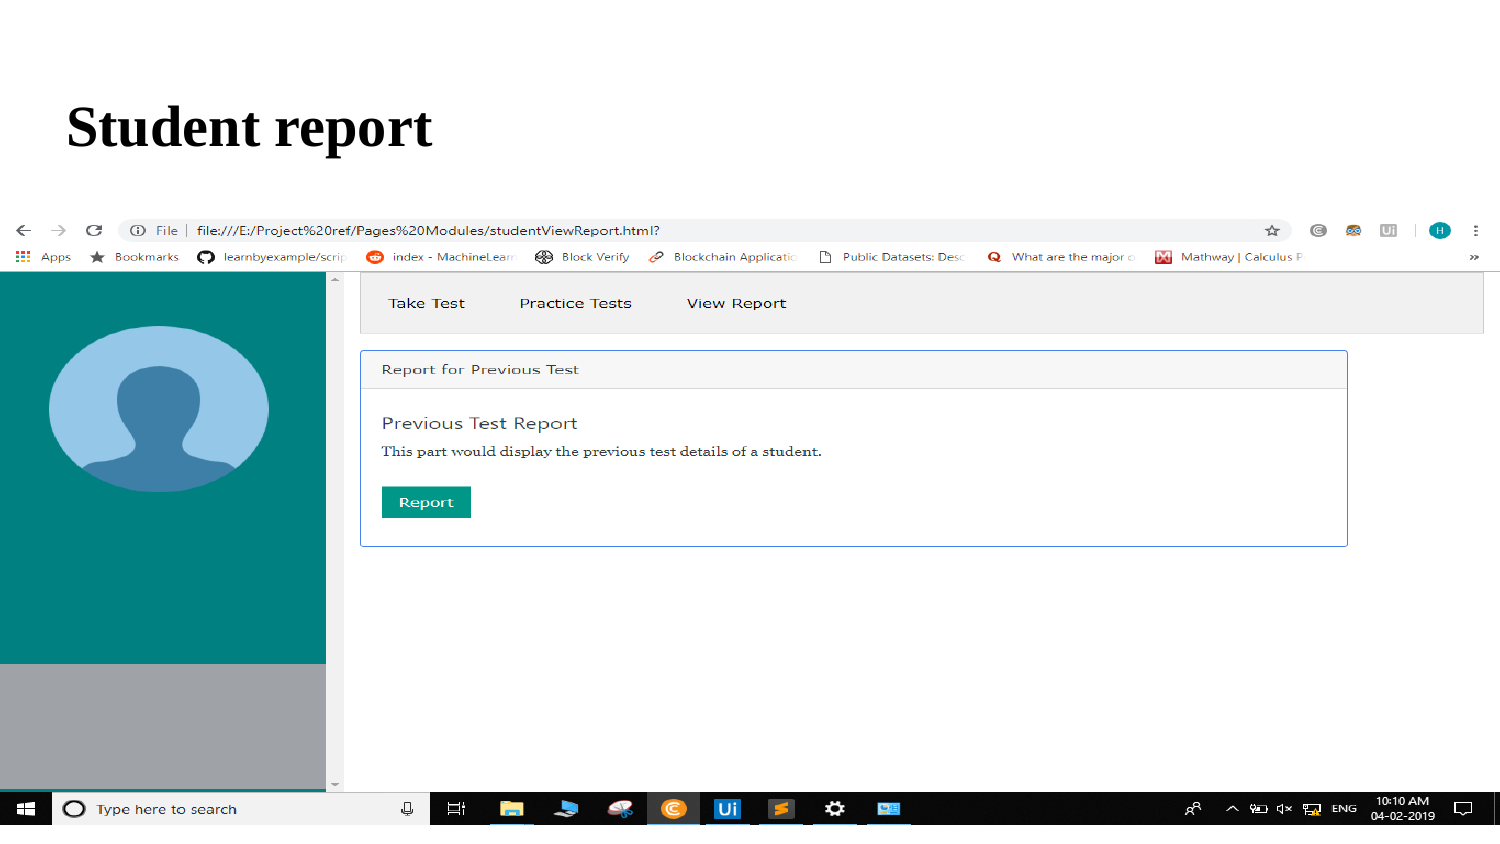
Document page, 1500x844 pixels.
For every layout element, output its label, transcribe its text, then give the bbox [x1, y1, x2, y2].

picture [0, 216, 1500, 825]
title Student report [51, 72, 1449, 167]
